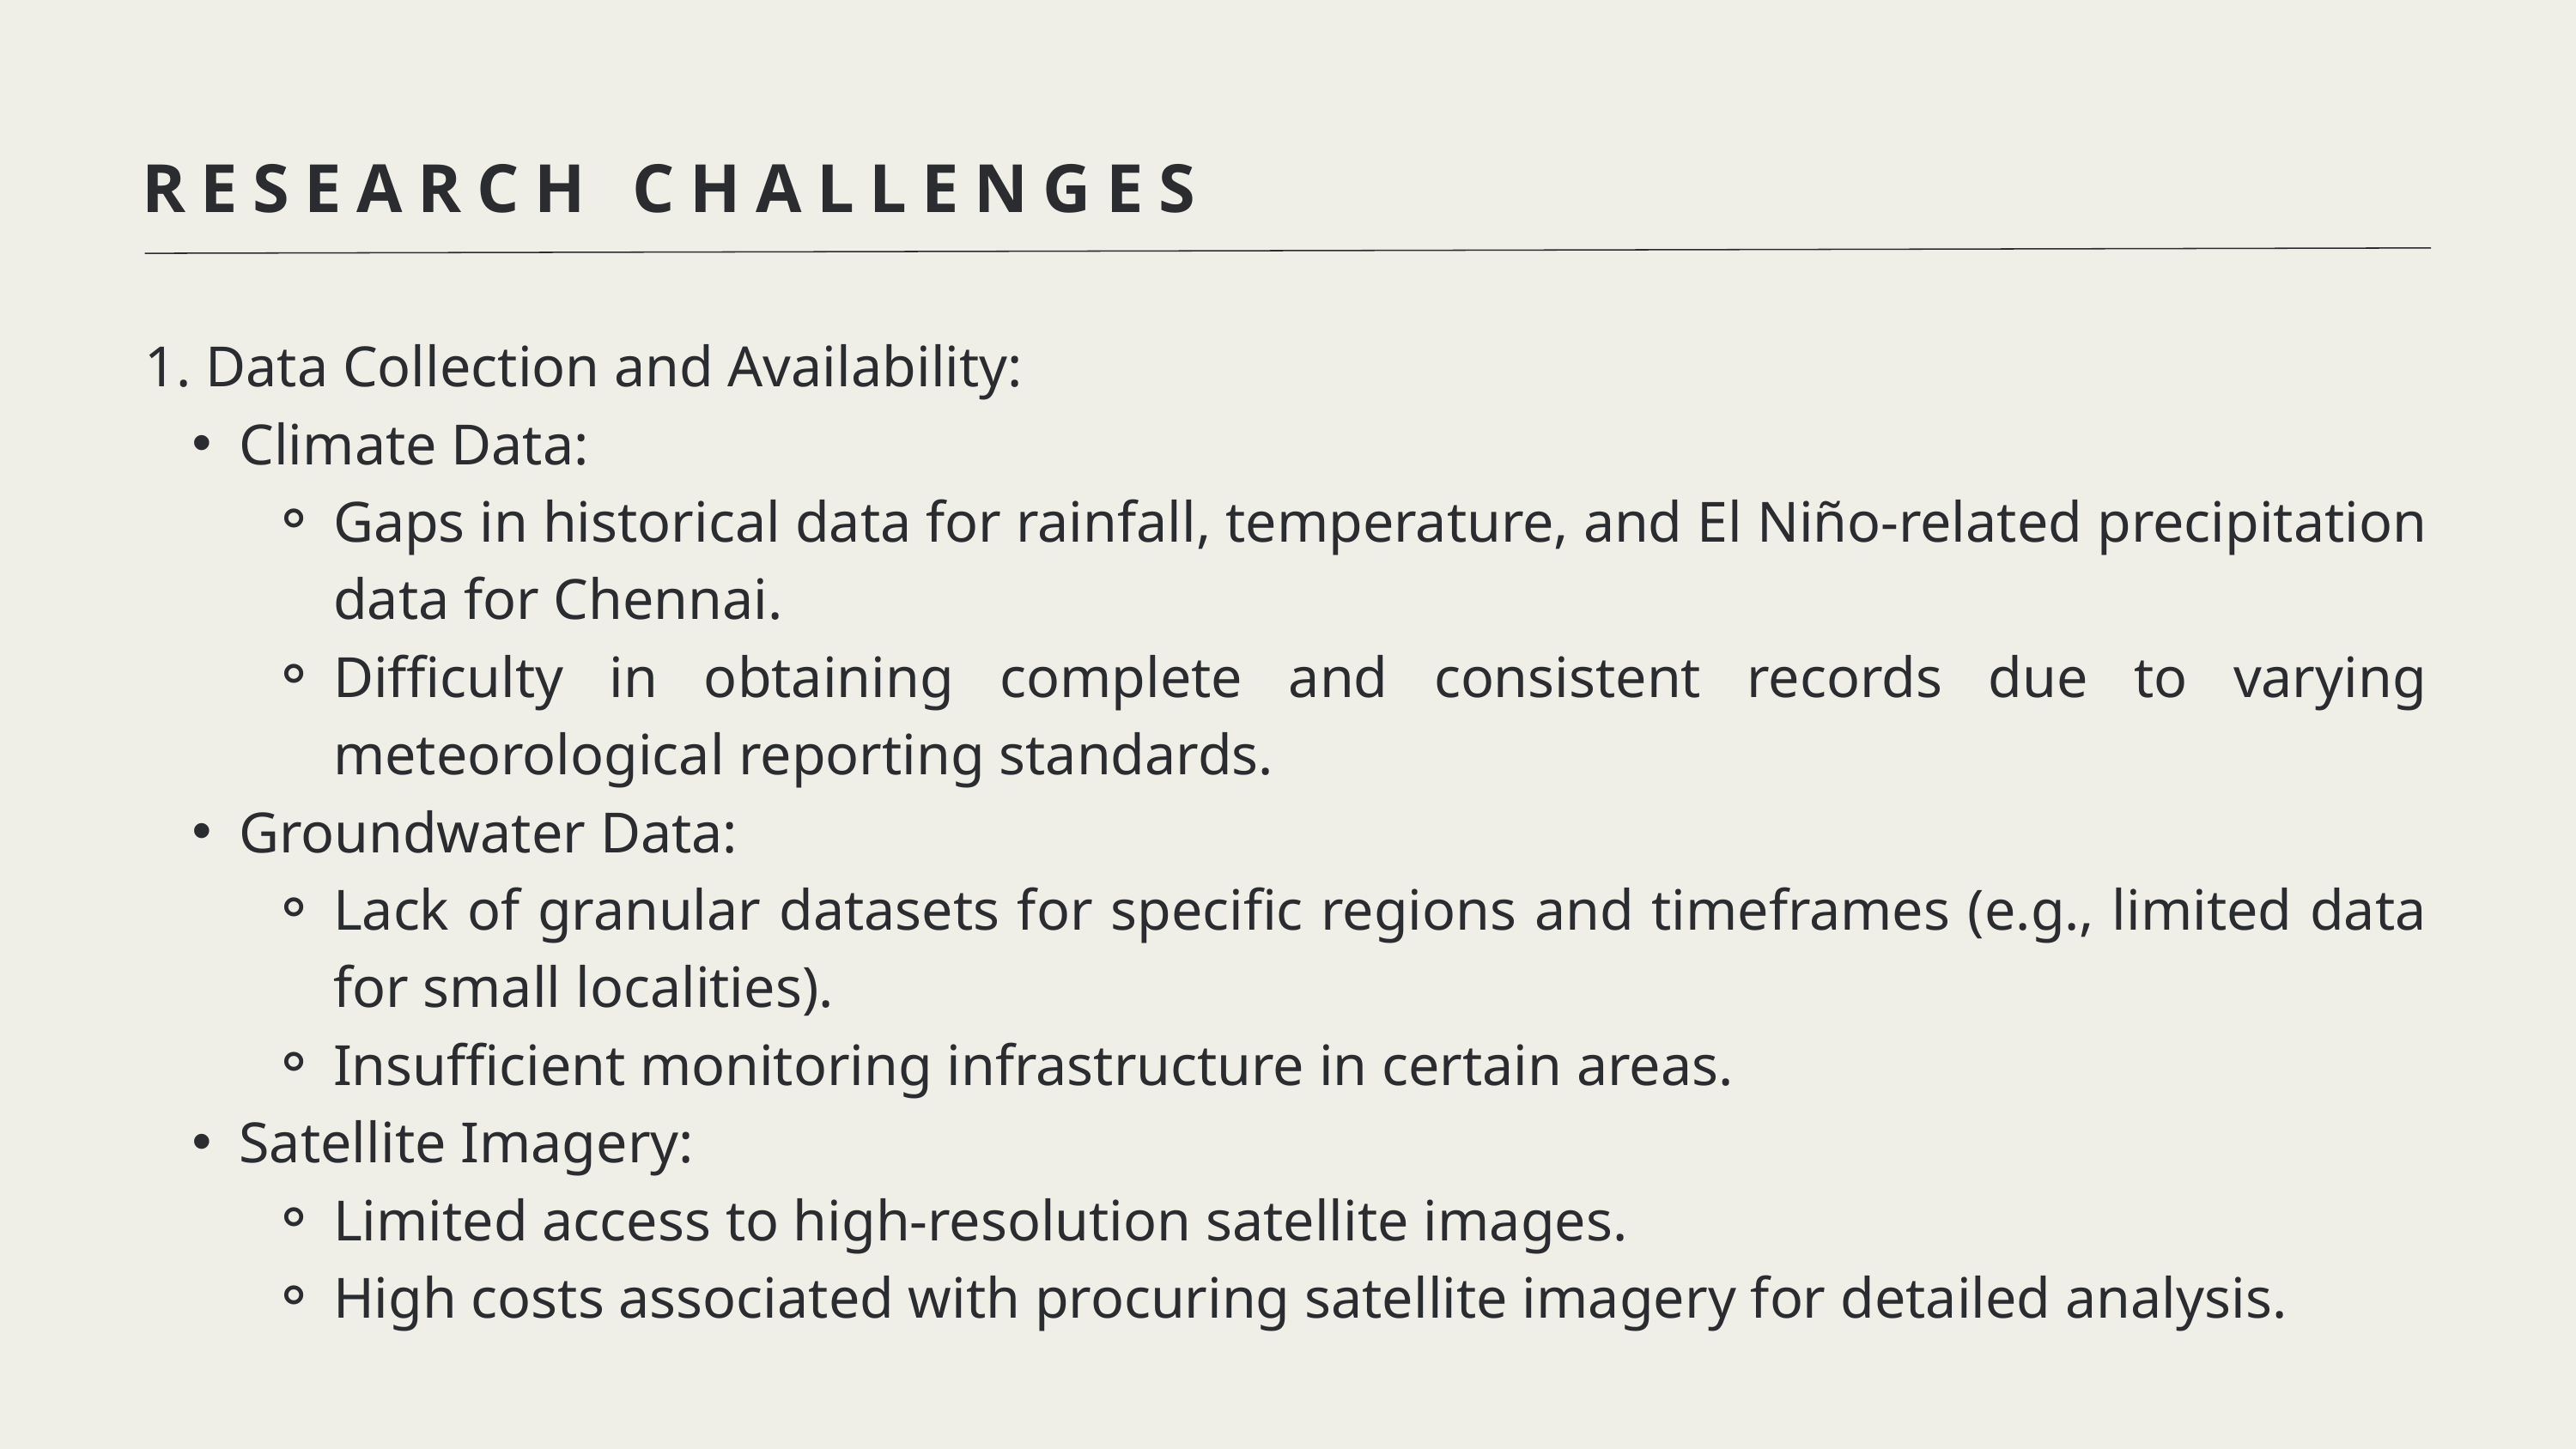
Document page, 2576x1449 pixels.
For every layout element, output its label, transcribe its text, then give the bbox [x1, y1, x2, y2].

text_box RESEARCH CHALLENGES [142, 132, 2428, 226]
text_box 1. Data Collection and Availability: Climate Data: Gaps in historical data for rainfall, temperature, and El Niño-related precipitation data for Chennai. Difficulty in obtaining complete and consistent records due to varying meteorological reporting standards. Groundwater Data: Lack of granular datasets for specific regions and timeframes (e.g., limited data for small localities). Insufficient monitoring infrastructure in certain areas. Satellite Imagery: Limited access to high-resolution satellite images. High costs associated with procuring satellite imagery for detailed analysis. [144, 320, 2428, 1407]
